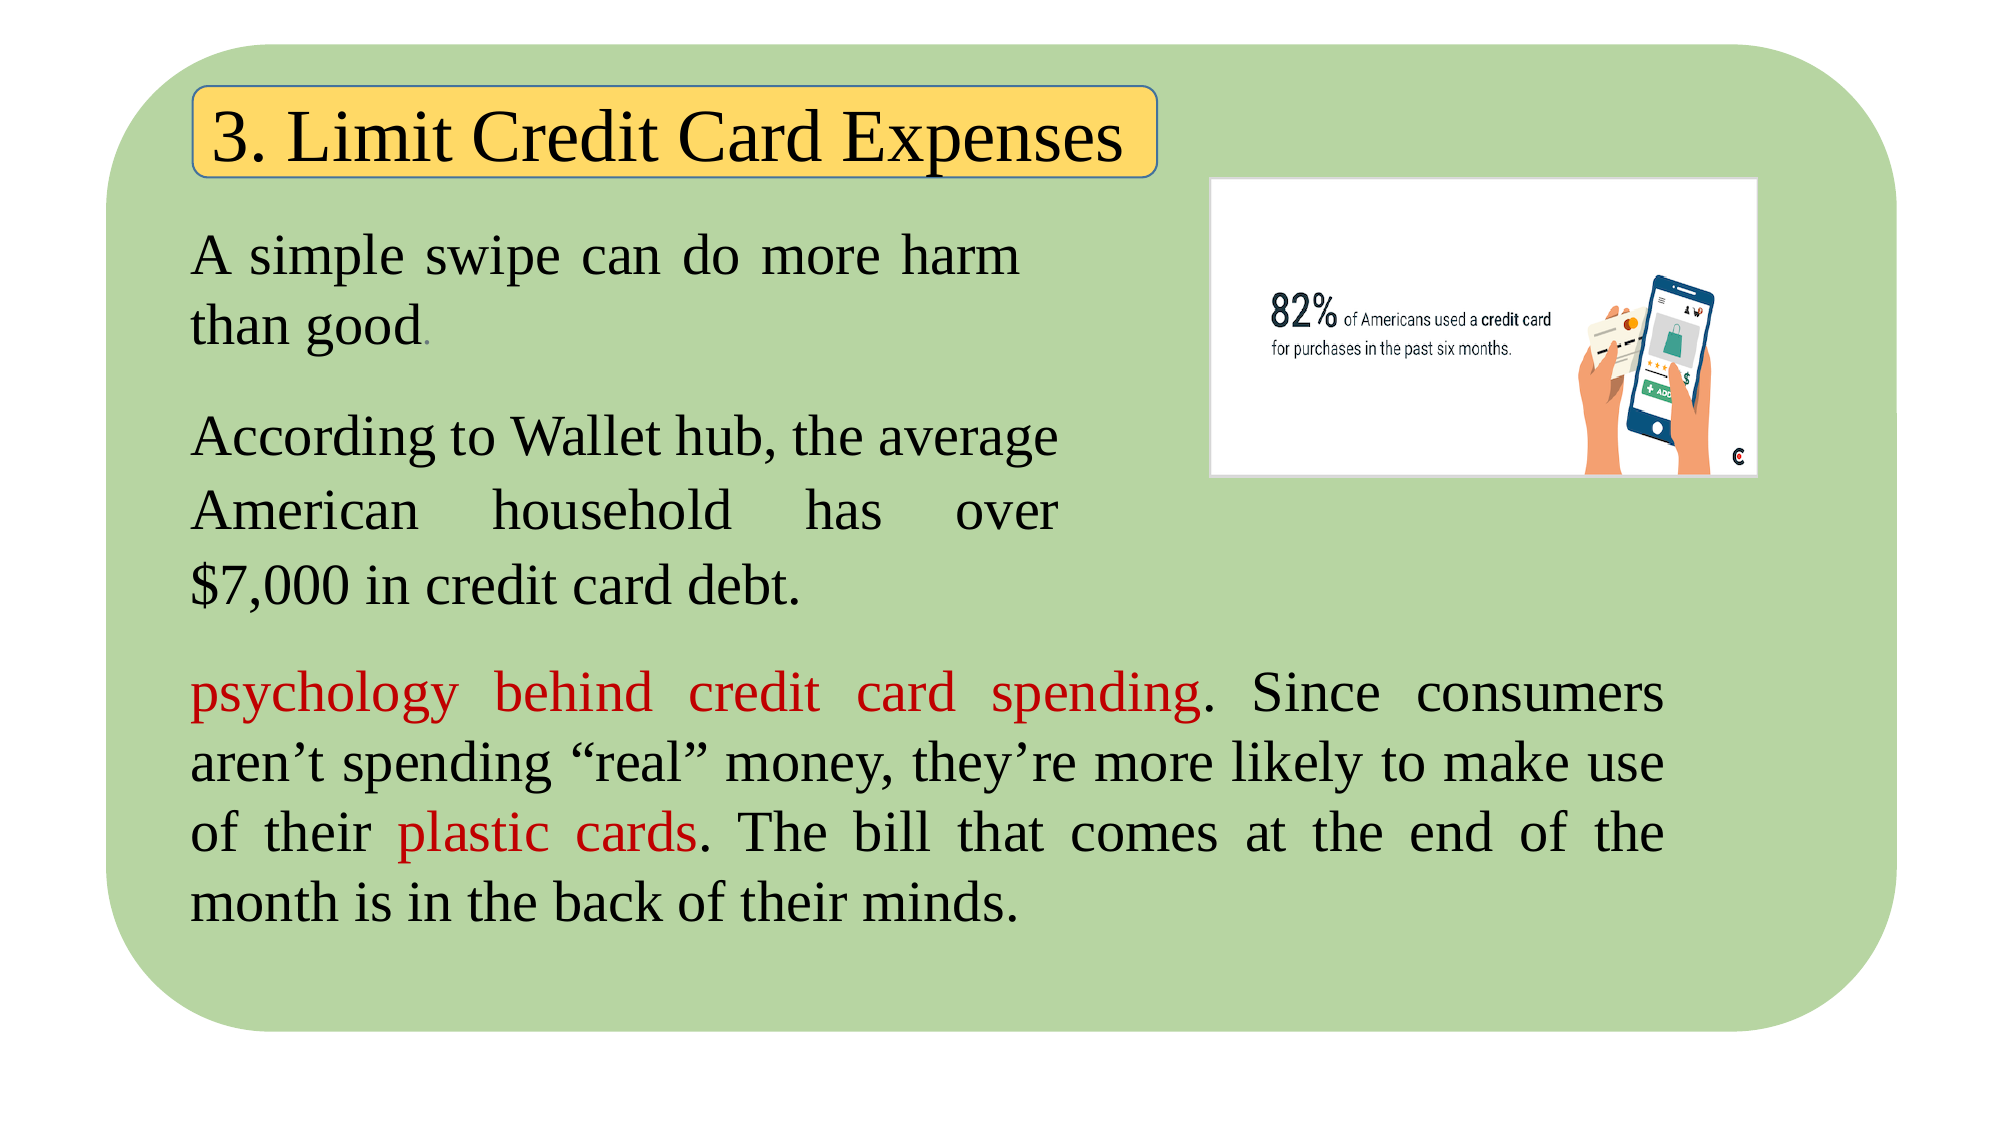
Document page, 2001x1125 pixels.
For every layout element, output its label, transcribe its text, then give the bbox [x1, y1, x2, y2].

text_box [106, 44, 1897, 1032]
text_box psychology behind credit card spending. Since consumers aren’t spending “real” money, they’re more likely to make use of their plastic cards. The bill that comes at the end of the month is in the back of their minds. [175, 645, 1681, 941]
picture [1209, 177, 1758, 478]
text_box A simple swipe can do more harm than good. [175, 208, 1037, 364]
text_box According to Wallet hub, the average American household has over $7,000 in credit card debt. [175, 384, 1075, 624]
text_box 3. Limit Credit Card Expenses [191, 85, 1159, 179]
